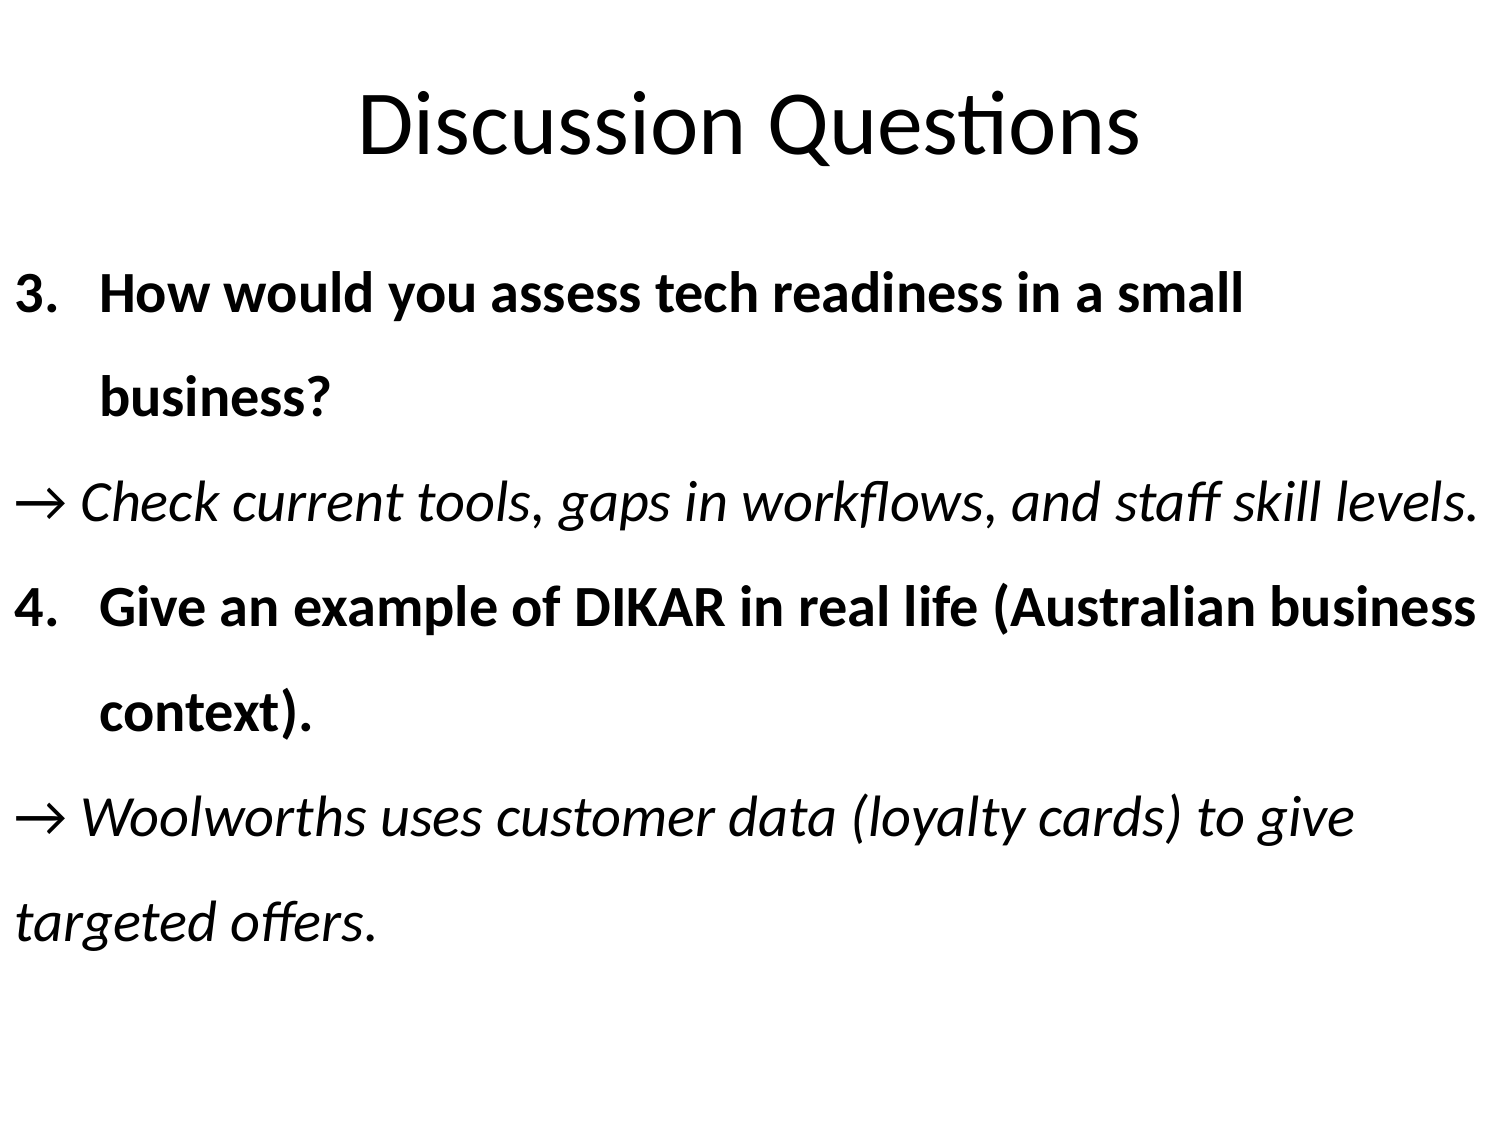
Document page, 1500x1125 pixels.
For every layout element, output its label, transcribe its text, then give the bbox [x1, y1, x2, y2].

text_box How would you assess tech readiness in a small business? → Check current tools, gaps in workflows, and staff skill levels. Give an example of DIKAR in real life (Australian business context). → Woolworths uses customer data (loyalty cards) to give targeted offers. [0, 211, 1500, 961]
text_box Discussion Questions [74, 23, 1425, 211]
